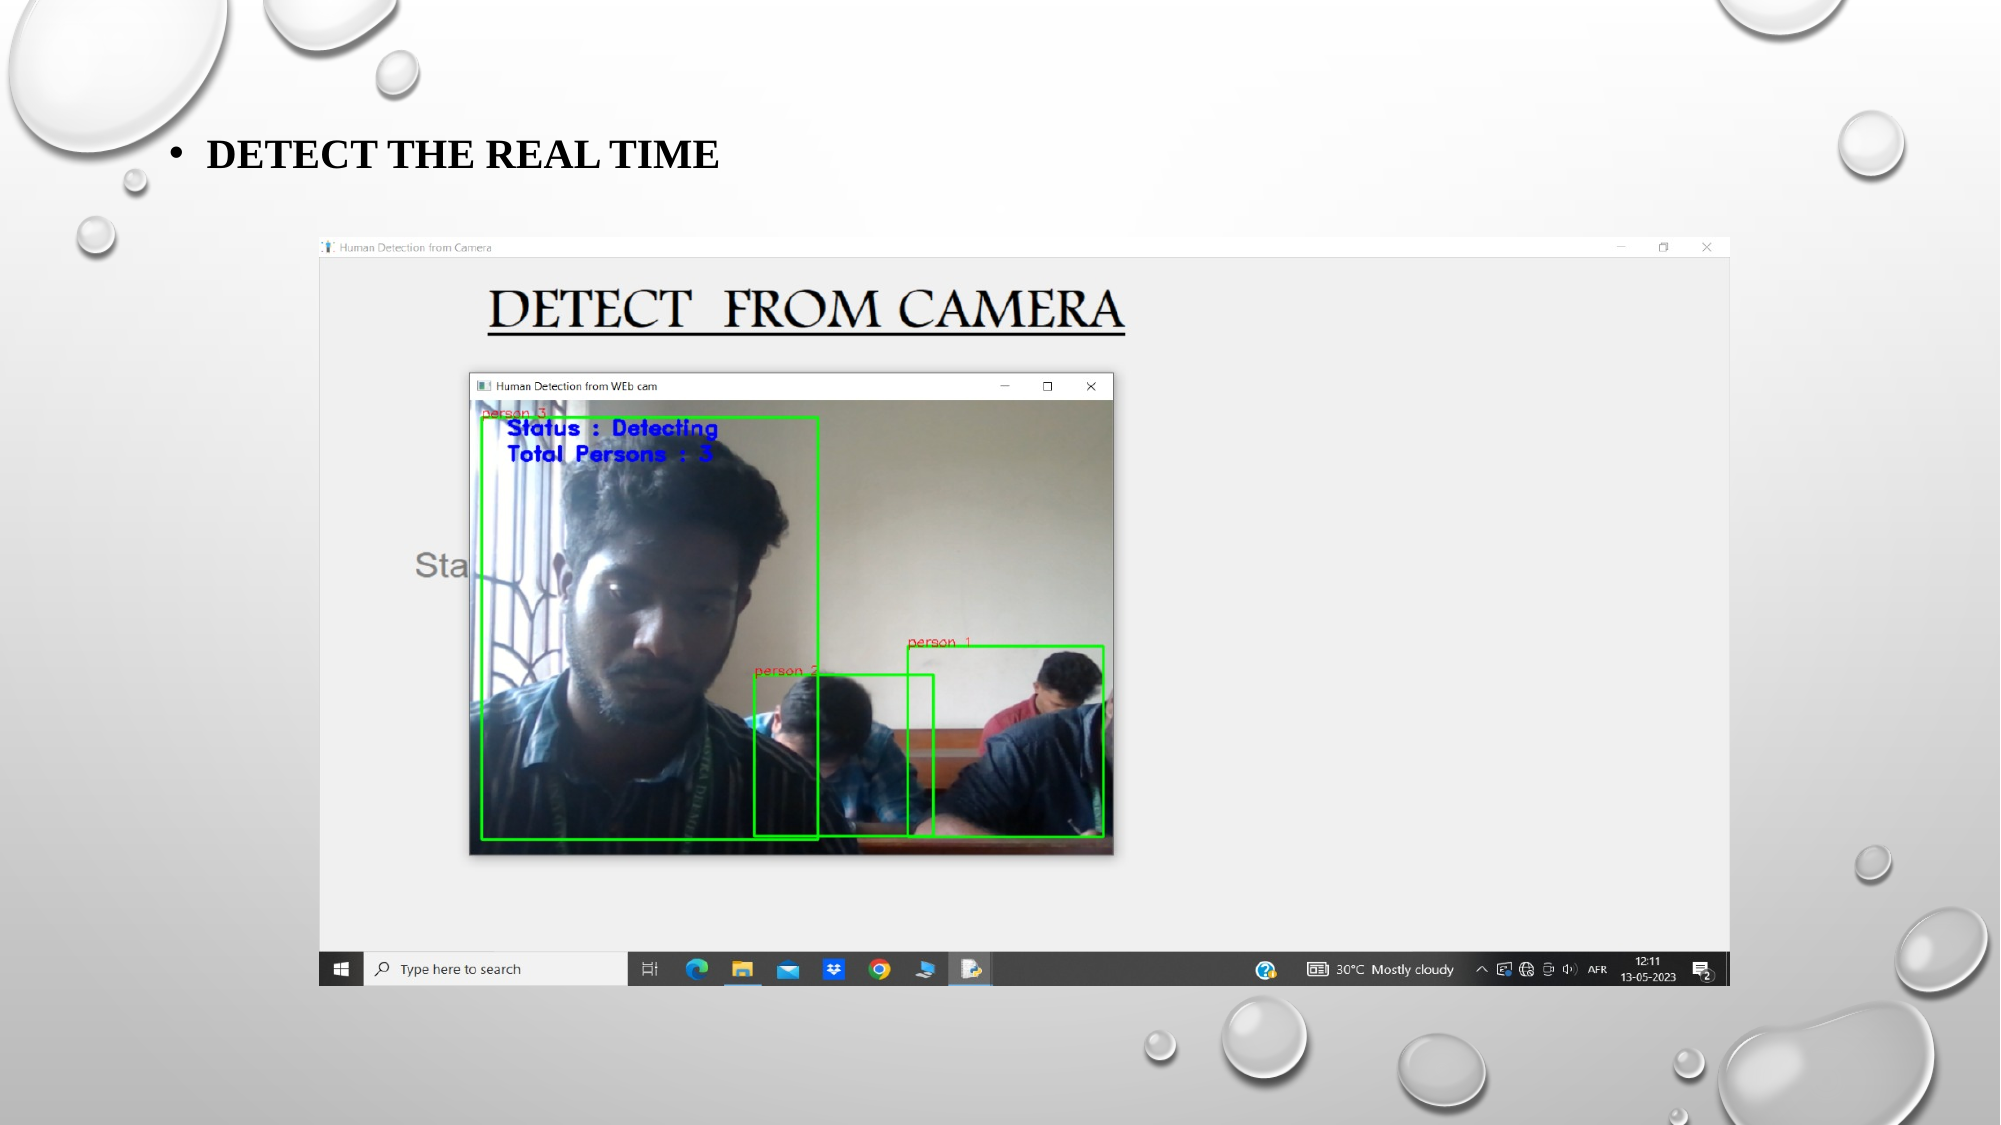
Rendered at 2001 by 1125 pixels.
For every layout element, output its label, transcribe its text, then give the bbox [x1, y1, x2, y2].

list Detect the real time [154, 109, 1855, 1050]
picture [0, 0, 2000, 1125]
